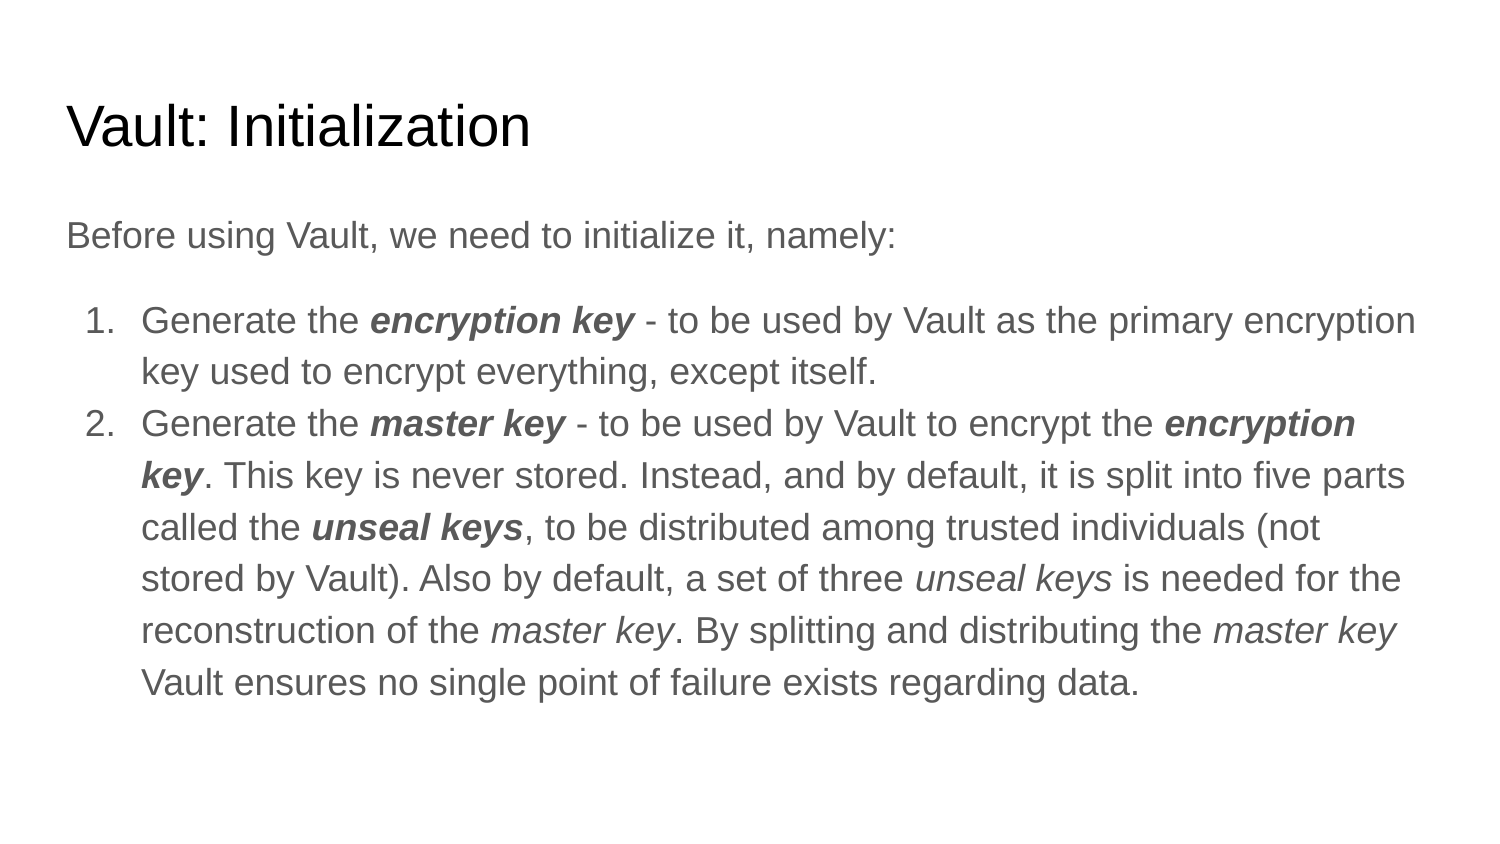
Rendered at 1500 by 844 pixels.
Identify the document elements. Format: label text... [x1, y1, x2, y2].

list Before using Vault, we need to initialize it, namely: Generate the encryption key - to be used by Vault as the primary encryption key used to encrypt everything, except itself. Generate the master key - to be used by Vault to encrypt the encryption key. This key is never stored. Instead, and by default, it is split into five parts called the unseal keys, to be distributed among trusted individuals (not stored by Vault). Also by default, a set of three unseal keys is needed for the reconstruction of the master key. By splitting and distributing the master key Vault ensures no single point of failure exists regarding data. [51, 189, 1449, 750]
title Vault: Initialization [51, 72, 1449, 167]
